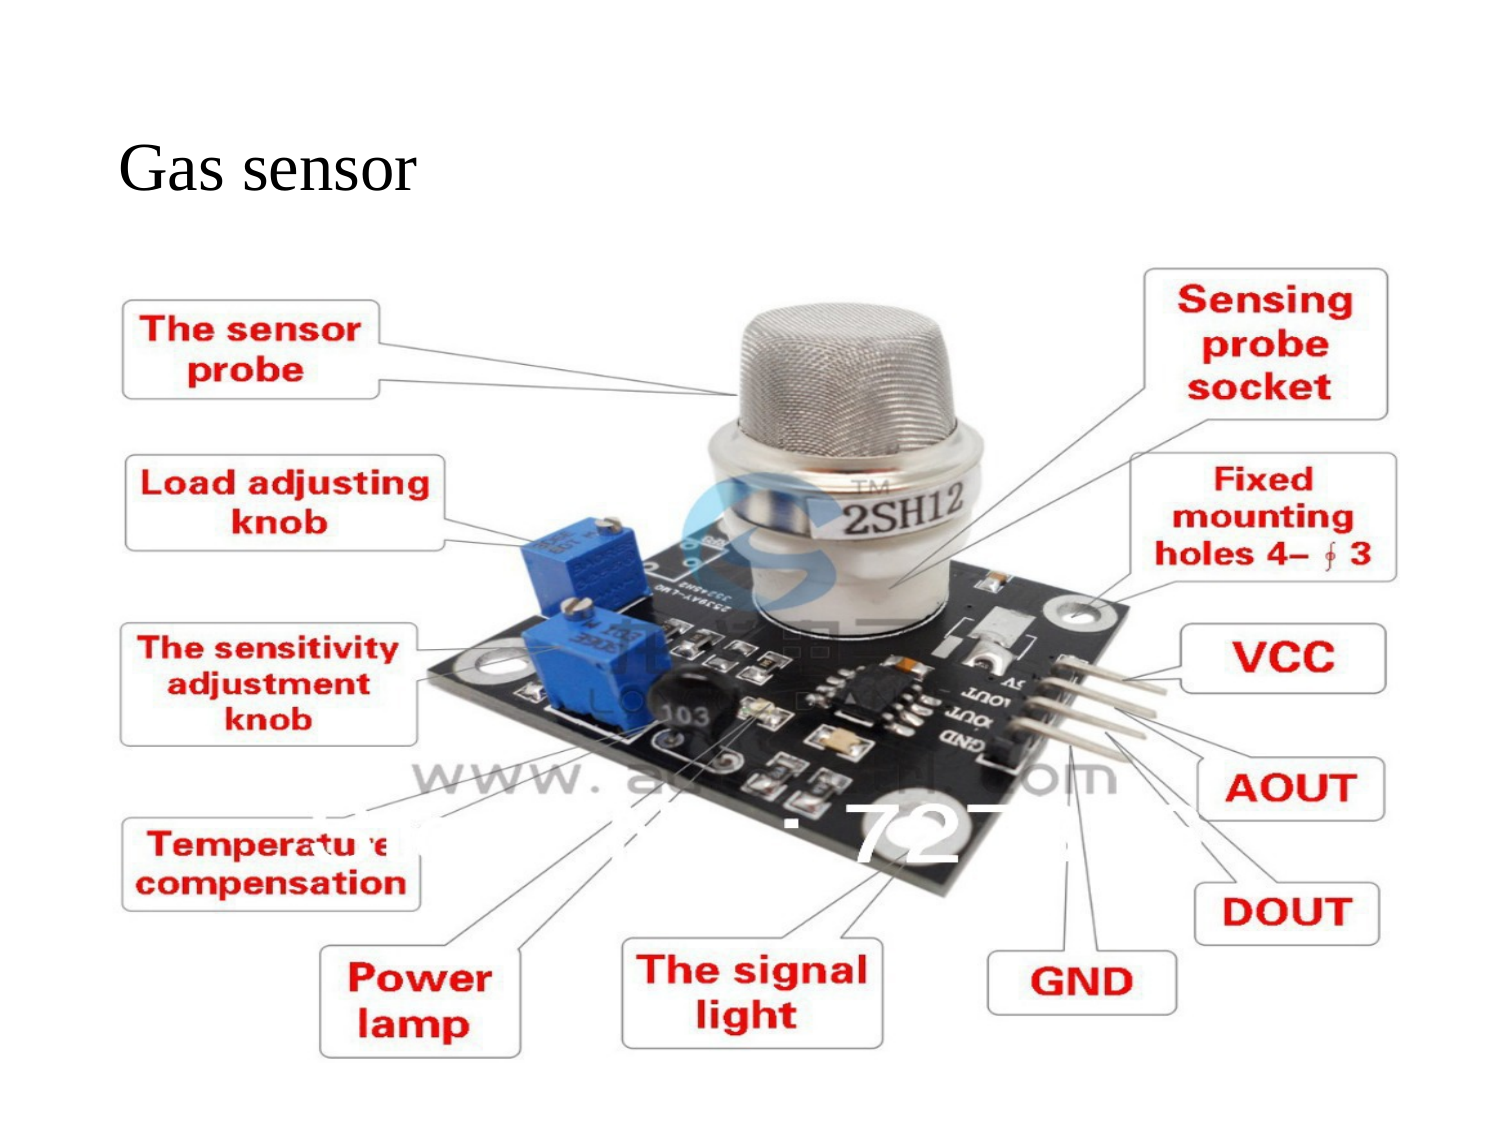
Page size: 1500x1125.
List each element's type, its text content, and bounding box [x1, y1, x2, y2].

title Gas sensor [103, 59, 1397, 278]
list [112, 262, 1400, 1063]
